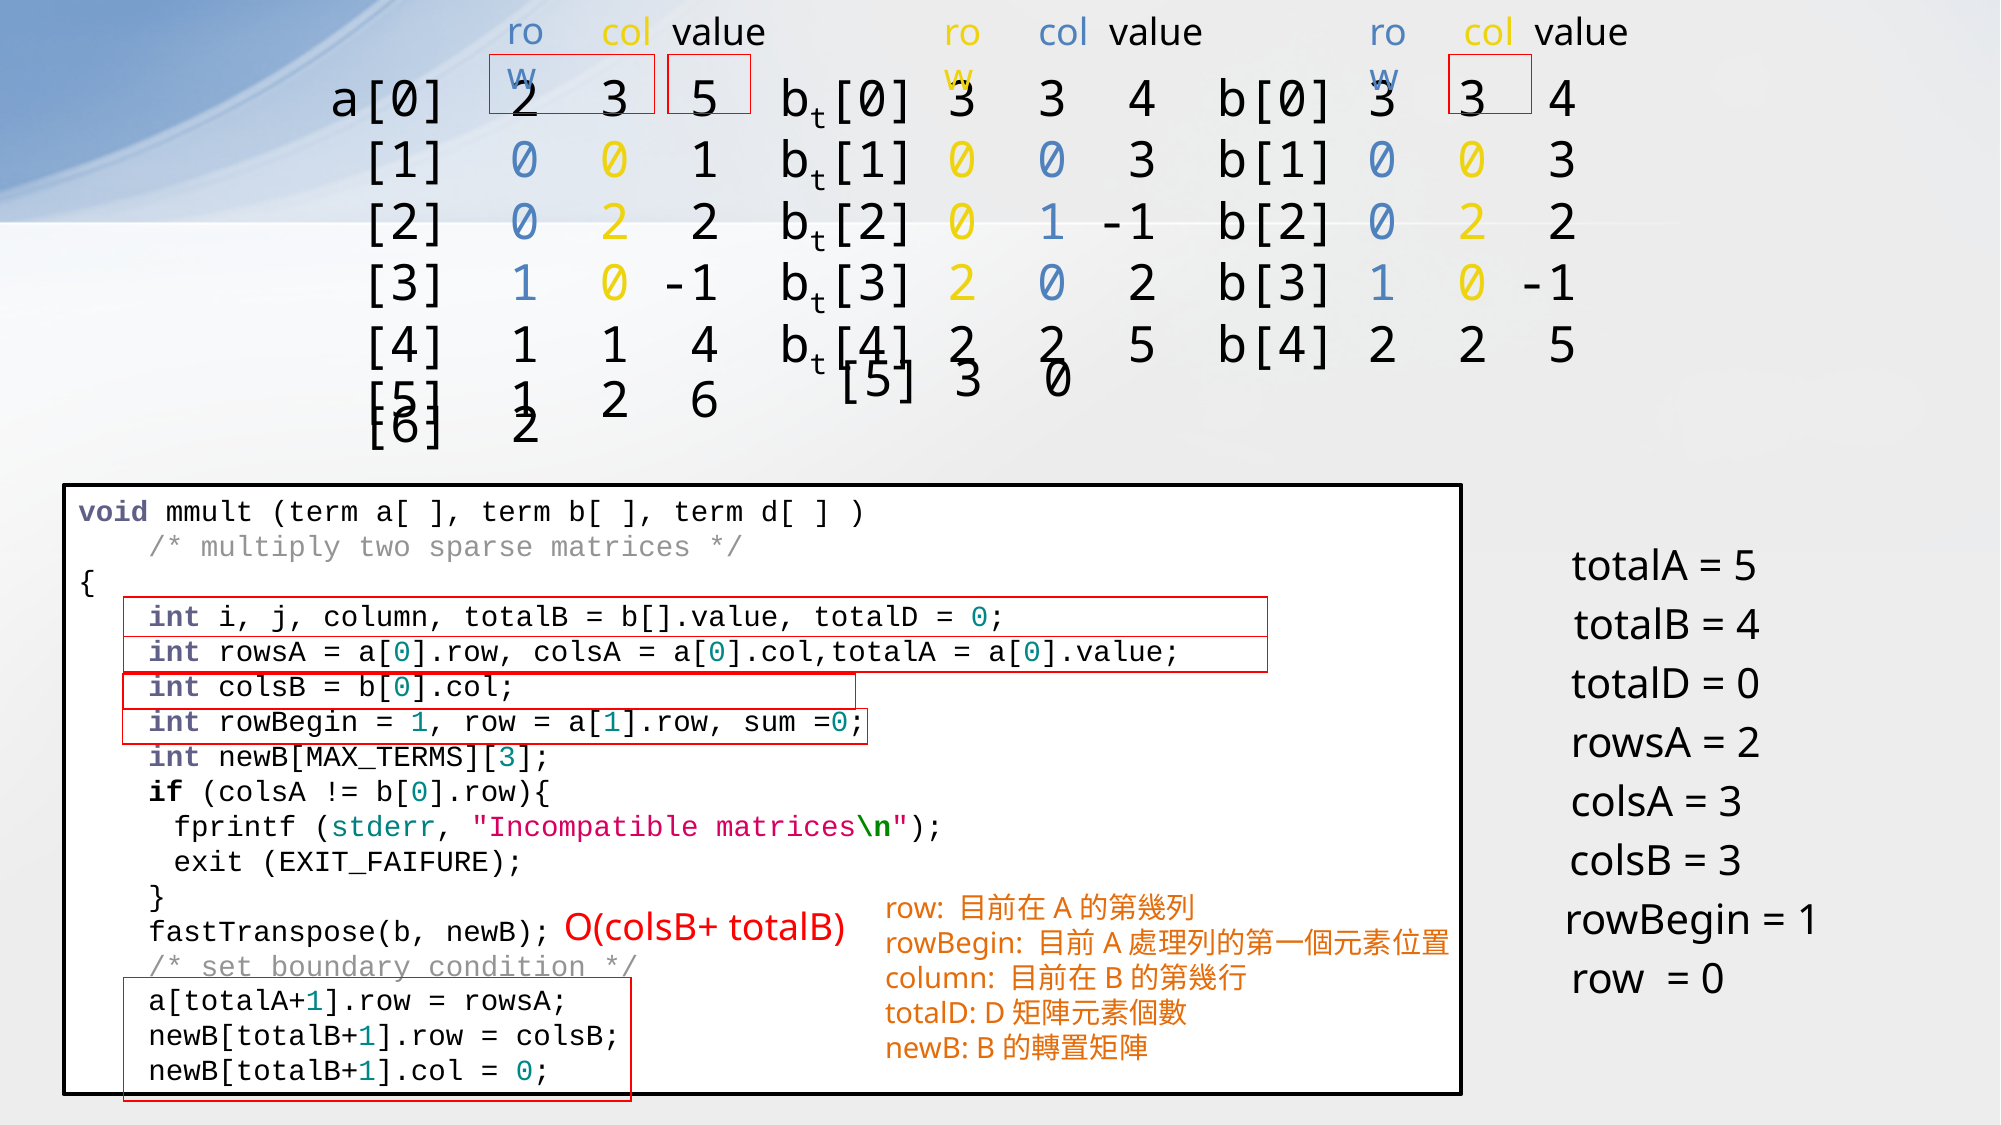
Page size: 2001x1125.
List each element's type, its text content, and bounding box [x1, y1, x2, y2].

text_box [123, 596, 1268, 636]
text_box col [586, 1, 657, 61]
text_box col [1448, 1, 1519, 54]
text_box [123, 977, 631, 1101]
text_box colsA = 3 [1555, 767, 1758, 833]
text_box void mmult (term a[ ], term b[ ], term d[ ] ) /* multiply two sparse matrices */ { int i, j, column, totalB = b[].value, totalD = 0; int rowsA = a[0].row, colsA = a[0].col,totalA = a[0].value; int colsB = b[0].col; int rowBegin = 1, row = a[1].row, sum =0; int newB[MAX_TERMS][3]; if (colsA != b[0].row){ fprintf (stderr, "Incompatible matrices\n"); exit (EXIT_FAIFURE); } fastTranspose(b, newB); /* set boundary condition */ a[totalA+1].row = rowsA; newB[totalB+1].row = colsB; newB[totalB+1].col = 0; [62, 483, 1463, 1096]
text_box col [1023, 1, 1094, 61]
text_box O(colsB+ totalB) [549, 895, 860, 956]
text_box [5] 3 0 [788, 339, 1089, 415]
text_box [123, 636, 1268, 673]
text_box value [657, 1, 788, 61]
text_box [122, 708, 868, 744]
text_box value [1094, 1, 1225, 61]
text_box row [1354, 1, 1448, 106]
text_box rowBegin = 1 [1549, 885, 1836, 951]
text_box row [929, 1, 1024, 106]
text_box totalD = 0 [1556, 649, 1776, 715]
text_box [123, 673, 856, 708]
text_box [489, 54, 655, 114]
text_box row = 0 [1556, 944, 1740, 1010]
text_box totalA = 5 [1556, 531, 1773, 596]
text_box row [492, 0, 587, 54]
text_box totalB = 4 [1559, 590, 1776, 649]
text_box [668, 54, 751, 114]
text_box [6] 2 [315, 385, 556, 461]
text_box [1448, 54, 1532, 114]
text_box rowsA = 2 [1556, 715, 1776, 774]
text_box row: 目前在A的第幾列 rowBegin: 目前A處理列的第一個元素位置 column: 目前在B的第幾行 totalD: D矩陣元素個數 newB: B的轉置矩陣 [870, 881, 1466, 1072]
picture [0, 0, 2000, 1125]
list a[0] 2 3 5 bt[0] 3 3 4 b[0] 3 3 4 [1] 0 0 1 bt[1] 0 0 3 b[1] 0 0 3 [2] 0 2 2 bt[2] 0 1 -1 b[2] 0 2 2 [3] 1 0 -1 bt[3] 2 0 2 b[3] 1 0 -1 [4] 1 1 4 bt[4] 2 2 5 b[4] 2 2 5 [5] 1 2 6 [314, 0, 1665, 478]
text_box value [1519, 1, 1650, 61]
text_box colsB = 3 [1554, 826, 1757, 885]
